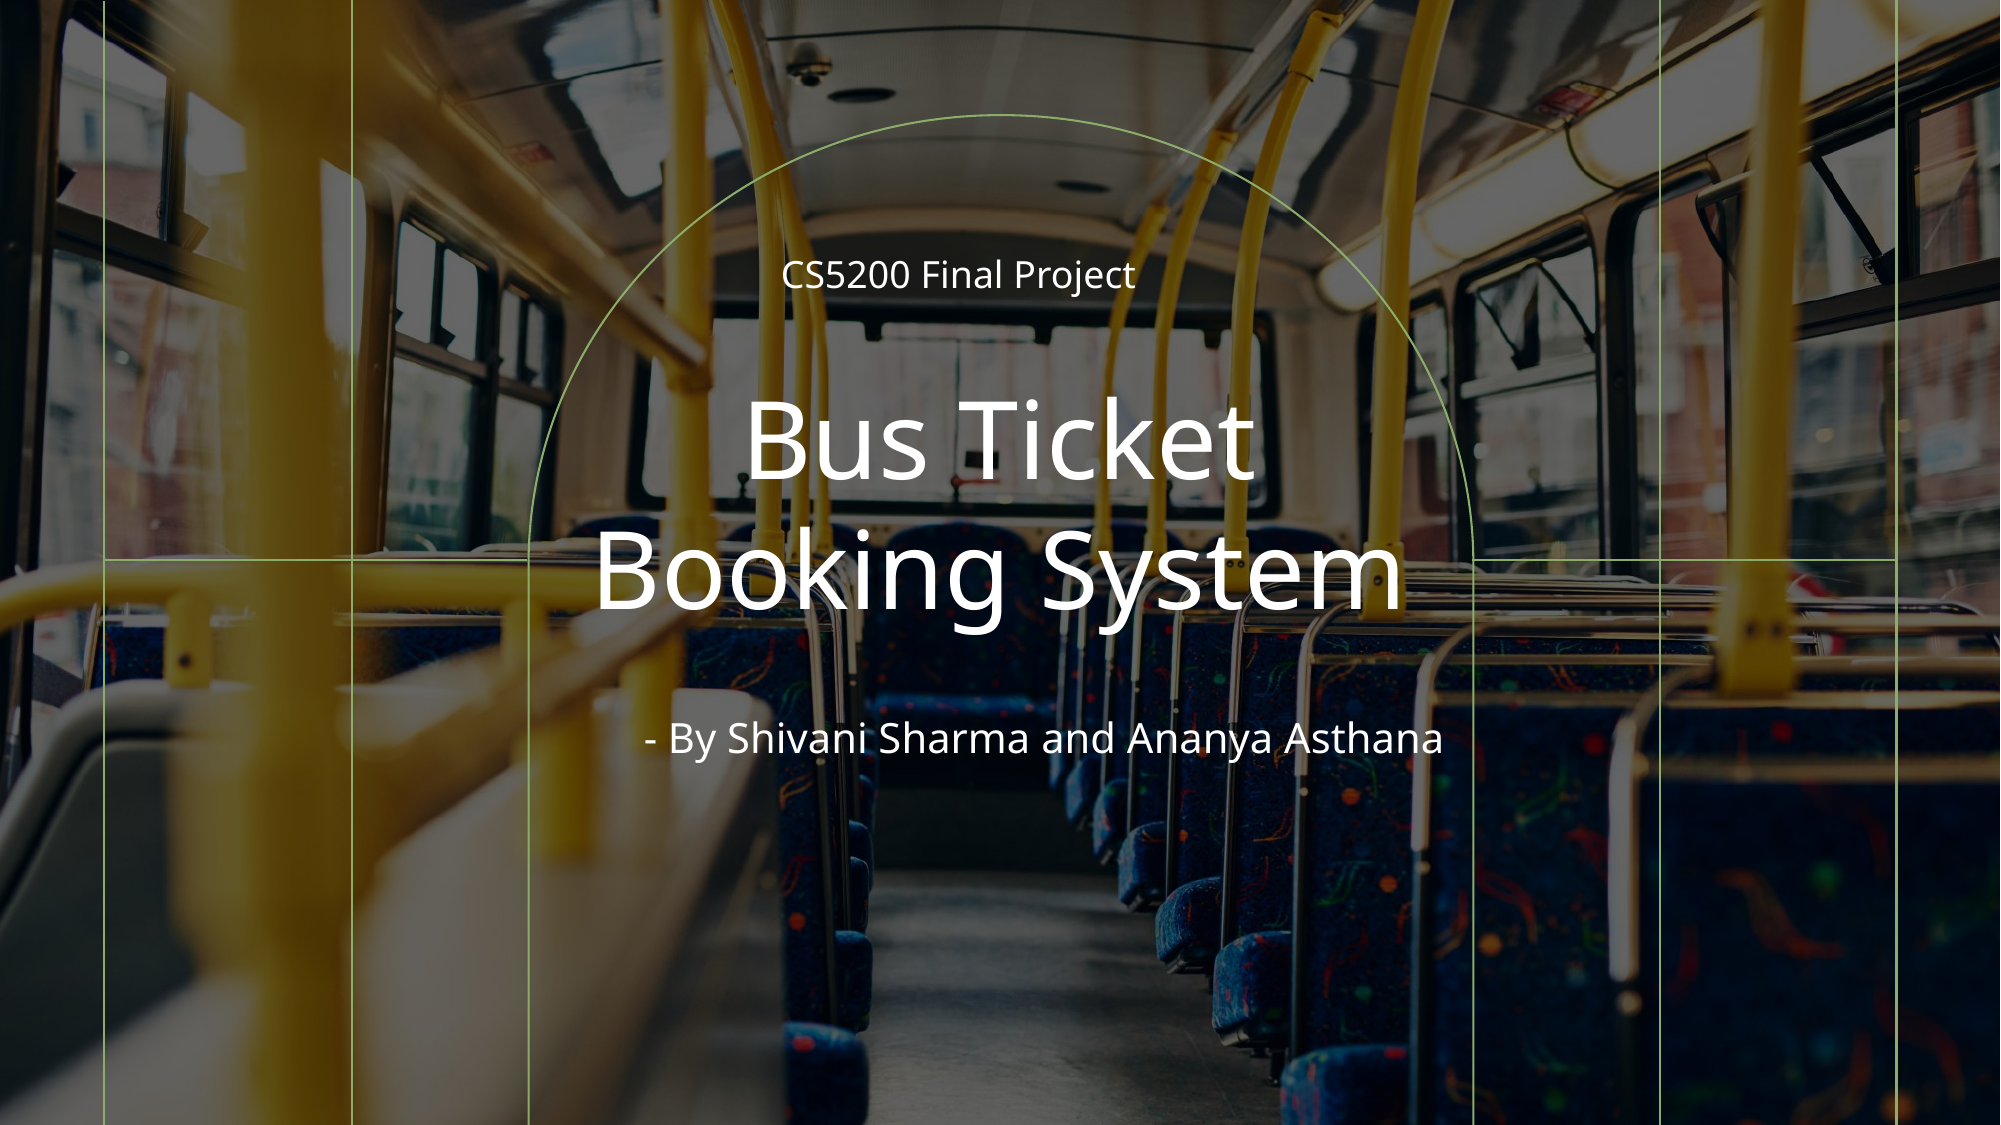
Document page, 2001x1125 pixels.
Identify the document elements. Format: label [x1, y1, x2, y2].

picture [0, 0, 103, 1125]
text_box [103, 0, 1897, 1125]
picture [1897, 0, 2000, 1125]
